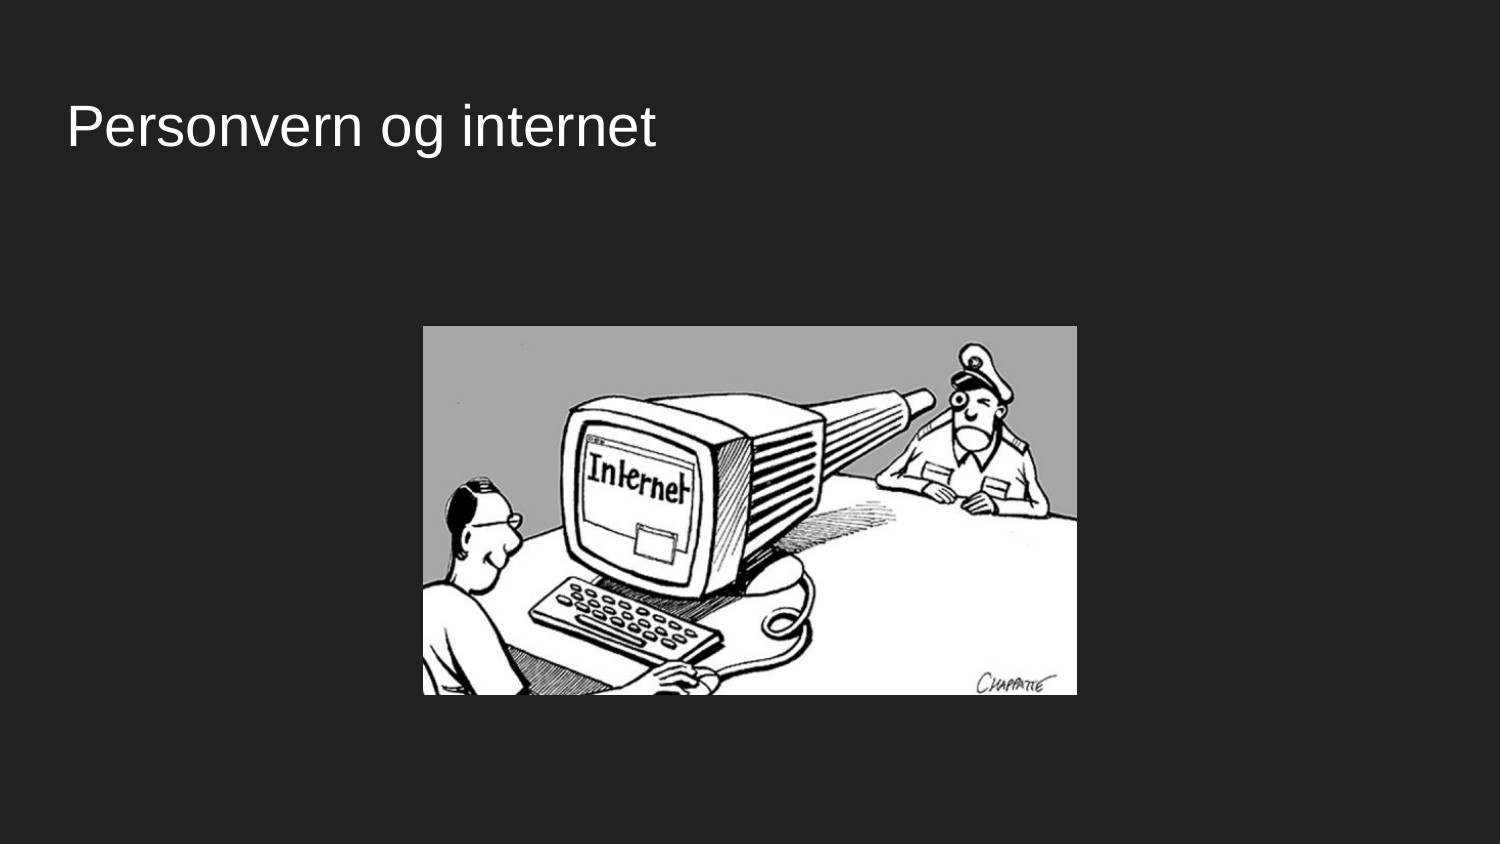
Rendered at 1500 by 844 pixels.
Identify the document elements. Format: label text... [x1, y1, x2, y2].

title Personvern og internet [51, 72, 1449, 167]
picture [422, 326, 1077, 695]
